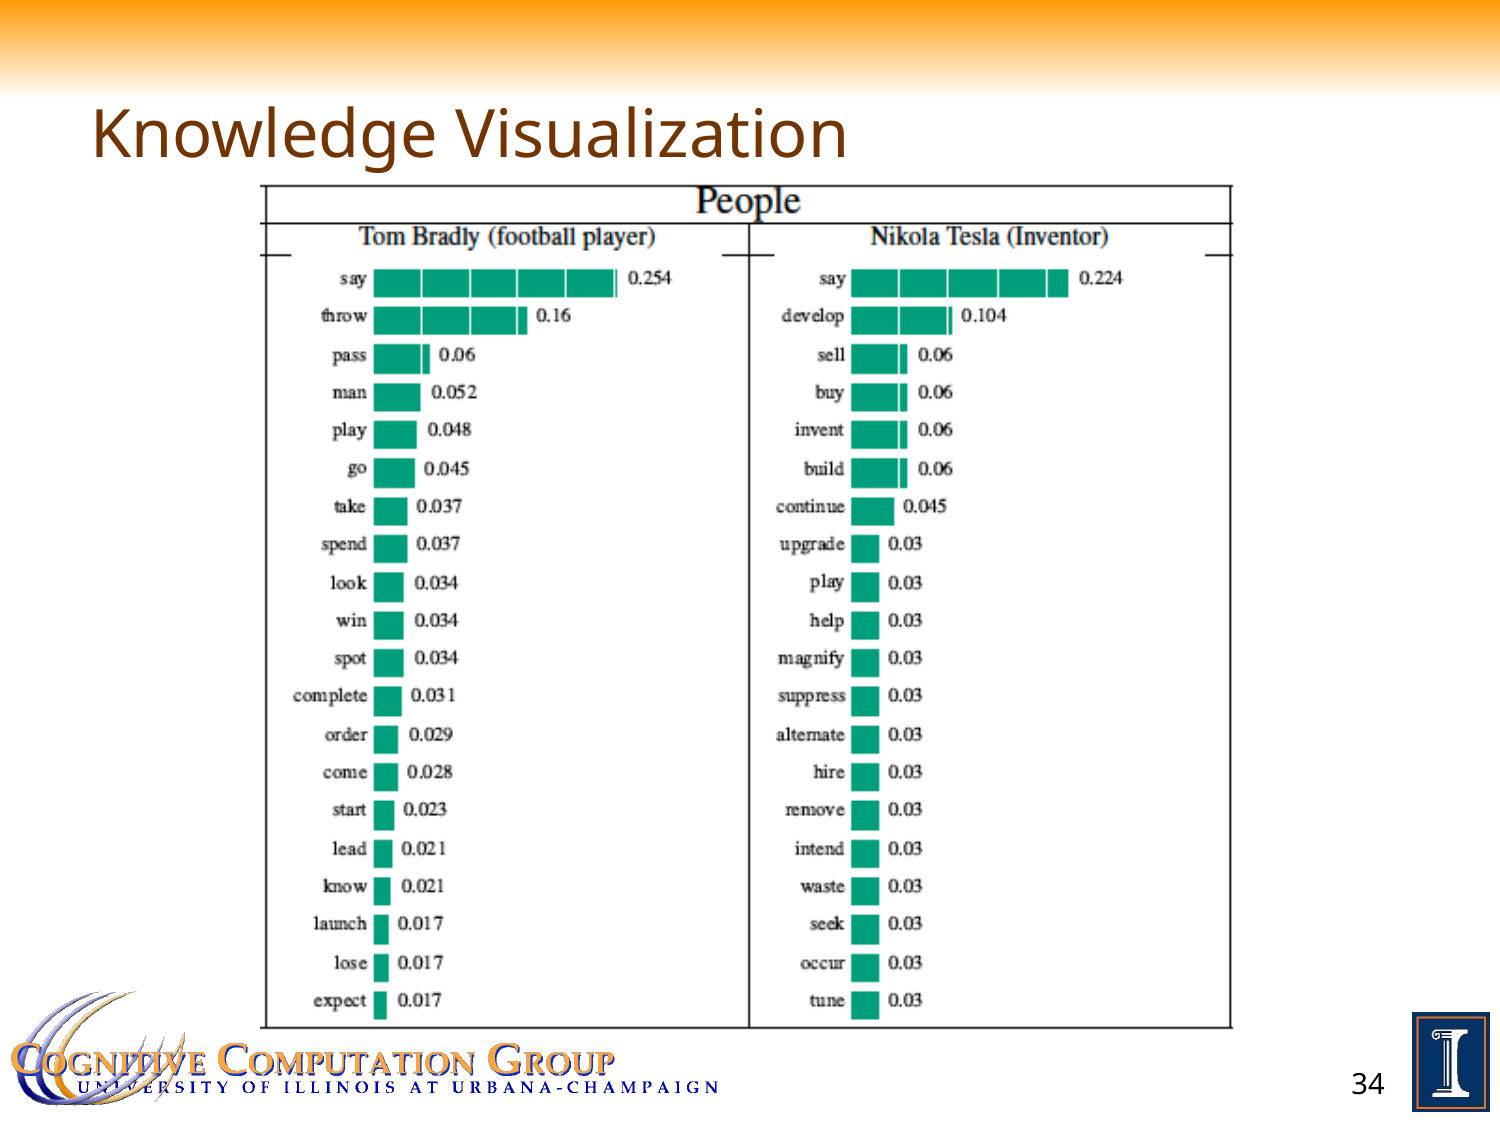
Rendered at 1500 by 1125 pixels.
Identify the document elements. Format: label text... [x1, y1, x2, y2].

picture [0, 178, 1241, 1114]
title Knowledge Visualization [74, 74, 1426, 188]
picture [1412, 1012, 1490, 1112]
slide_number 34 [1249, 1074, 1401, 1113]
